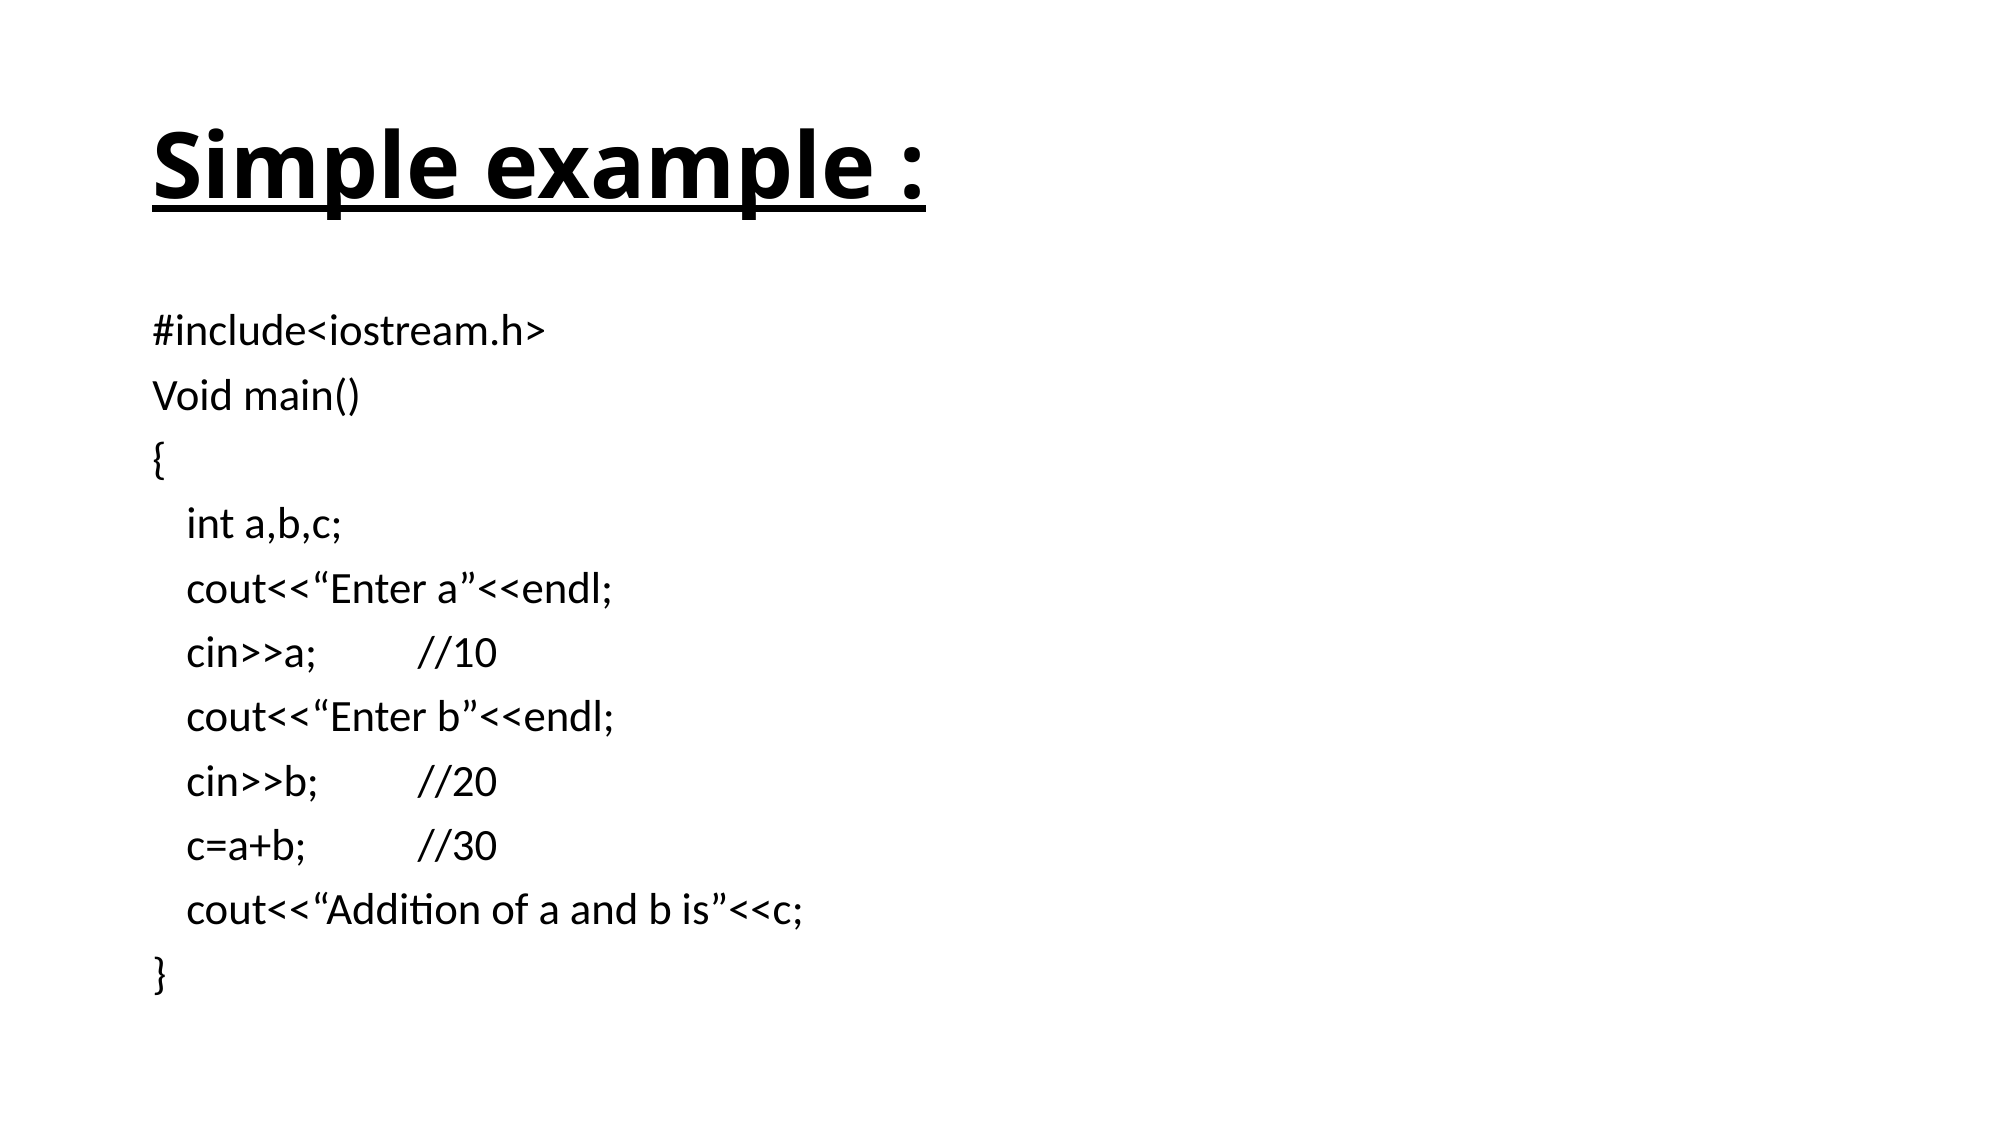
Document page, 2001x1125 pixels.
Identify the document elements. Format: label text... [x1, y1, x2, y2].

list #include<iostream.h> Void main() { int a,b,c; cout<<“Enter a”<<endl; cin>>a; //10 cout<<“Enter b”<<endl; cin>>b; //20 c=a+b; //30 cout<<“Addition of a and b is”<<c; } [137, 299, 1863, 1014]
title Simple example : [137, 59, 1863, 278]
